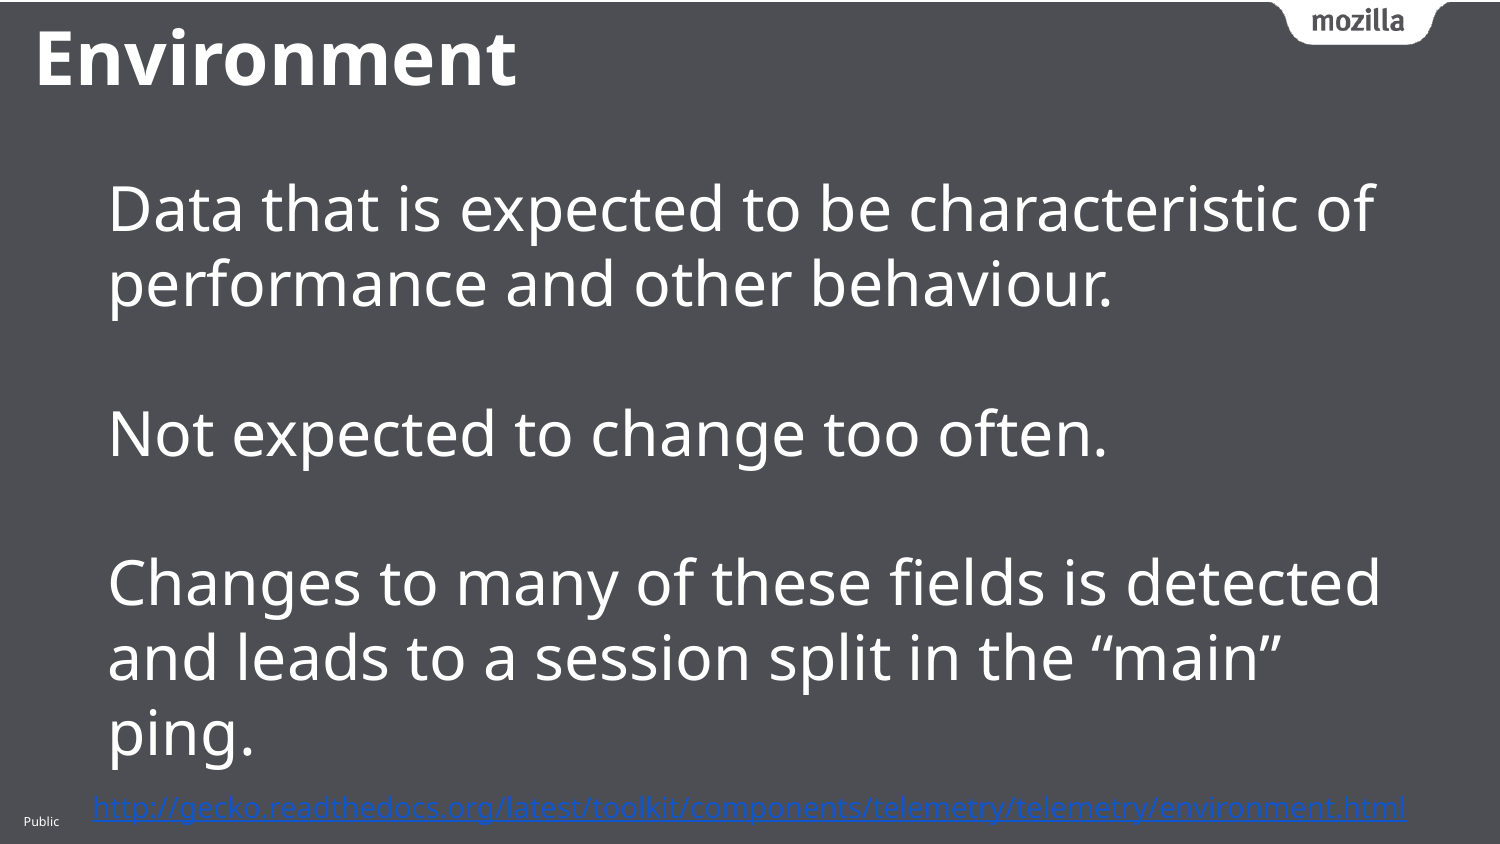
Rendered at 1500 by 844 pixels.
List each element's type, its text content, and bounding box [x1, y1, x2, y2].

picture [1242, 2, 1500, 53]
text_box http://gecko.readthedocs.org/latest/toolkit/components/telemetry/telemetry/environment.html [0, 731, 1500, 844]
list Data that is expected to be characteristic of performance and other behaviour. Not expected to change too often. Changes to many of these fields is detected and leads to a session split in the “main” ping. [92, 161, 1429, 731]
list Environment [18, 7, 1258, 104]
